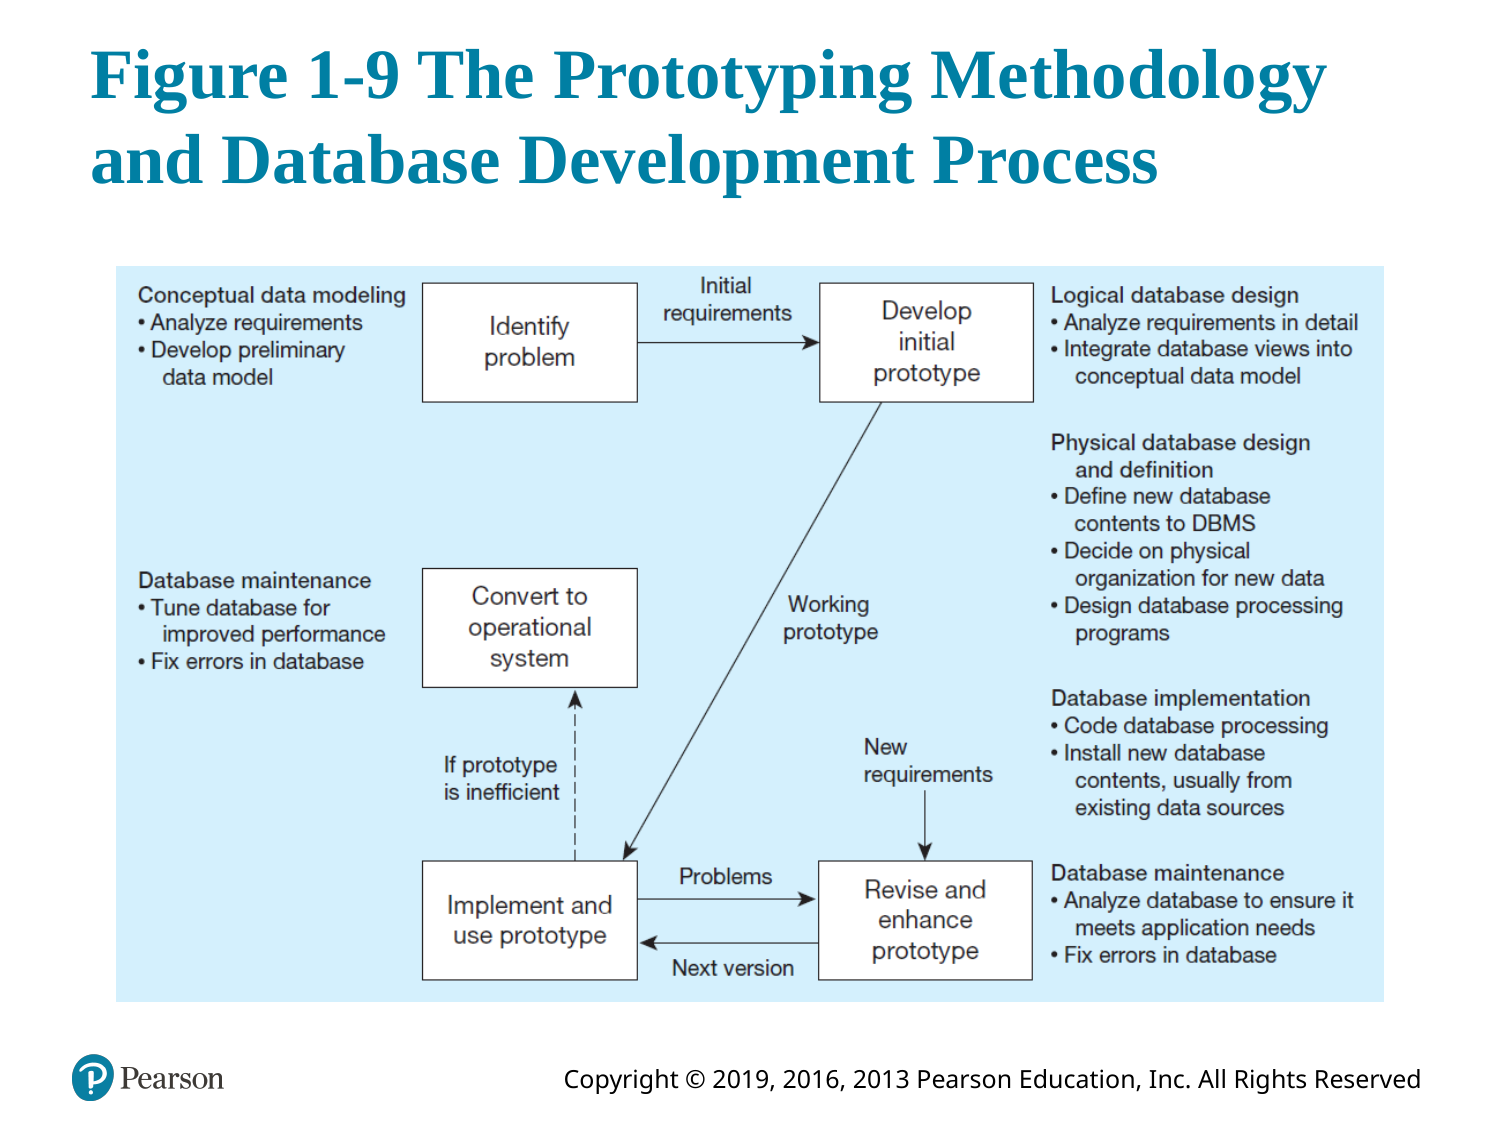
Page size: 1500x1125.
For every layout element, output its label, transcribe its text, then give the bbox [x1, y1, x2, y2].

title Figure 1-9 The Prototyping Methodology and Database Development Process [75, 37, 1425, 213]
picture [72, 1087, 83, 1101]
picture [98, 1054, 224, 1101]
picture [72, 1054, 88, 1070]
picture [80, 1063, 106, 1088]
picture [116, 266, 1384, 1002]
